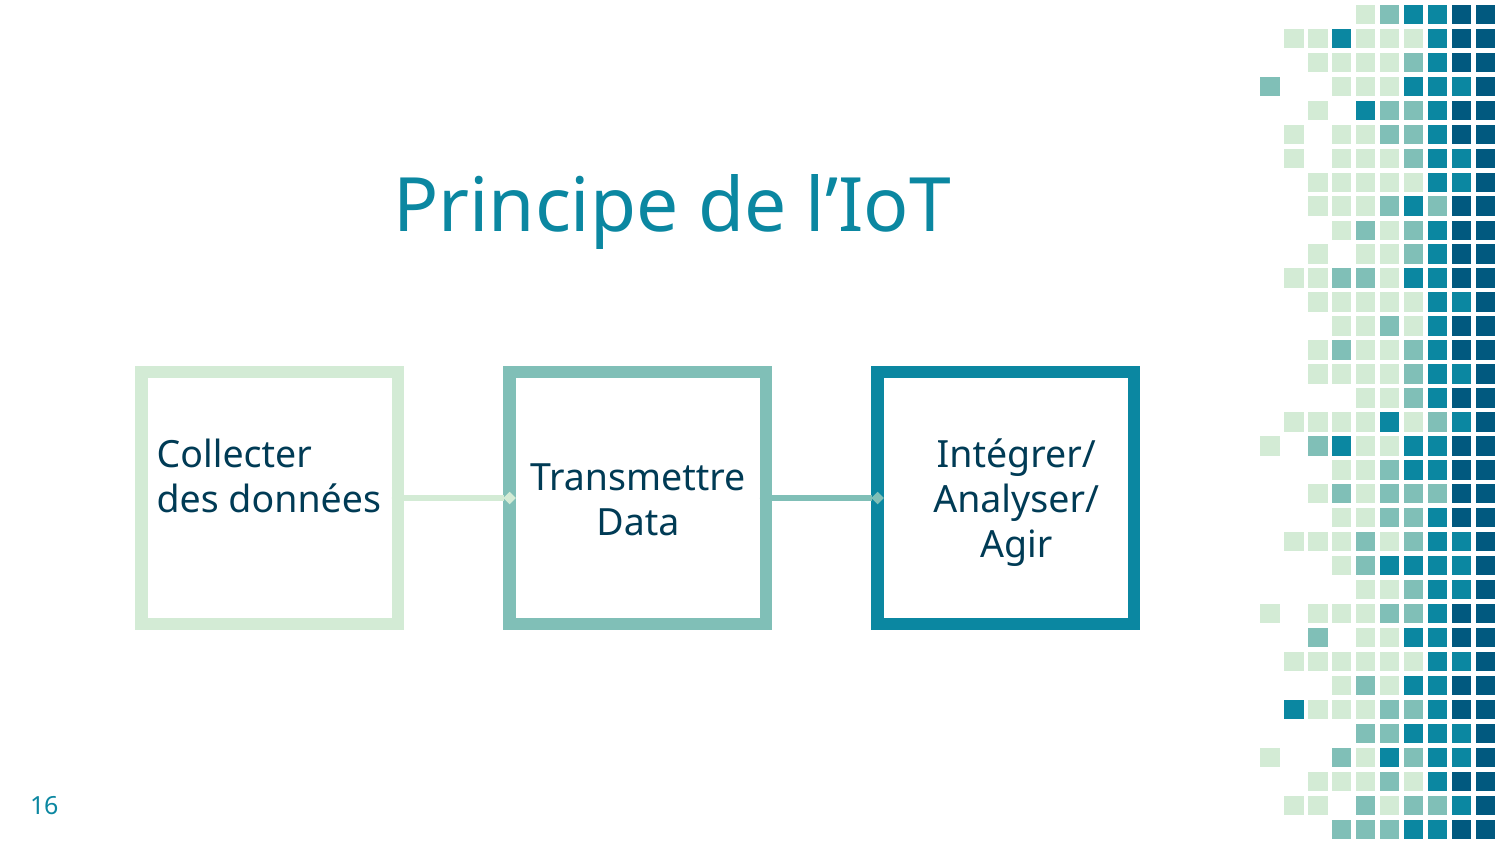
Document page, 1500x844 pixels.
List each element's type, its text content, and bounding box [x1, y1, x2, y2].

text_box Collecter des données [141, 371, 398, 625]
title Principe de l’IoT [117, 121, 1227, 262]
text_box Intégrer/Analyser/Agir [877, 371, 1134, 625]
text_box Transmettre Data [509, 371, 767, 625]
slide_number 16 [15, 774, 105, 839]
